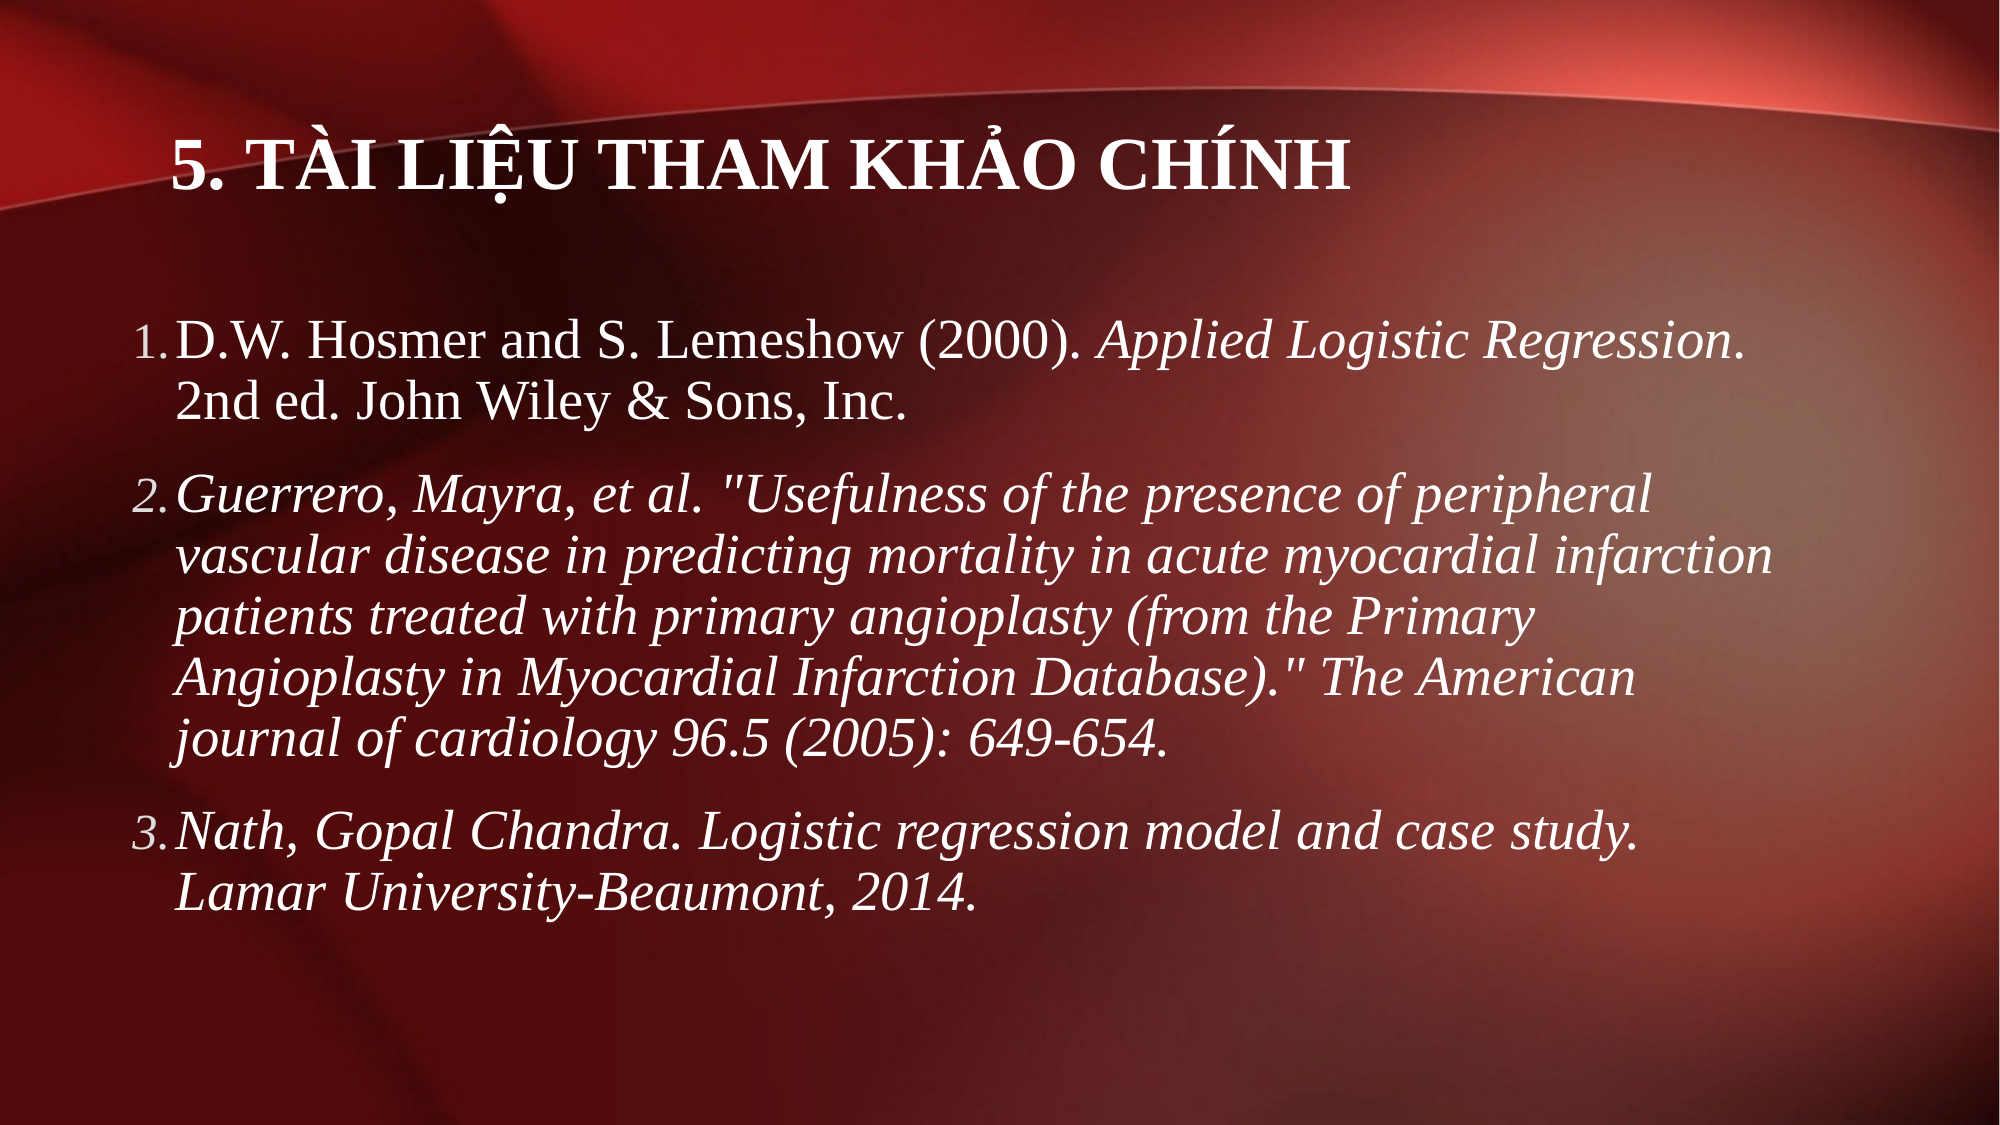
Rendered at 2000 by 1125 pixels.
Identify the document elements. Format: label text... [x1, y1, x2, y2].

title 5. TÀI LIỆU THAM KHẢO CHÍNH [150, 14, 1850, 215]
text_box D.W. Hosmer and S. Lemeshow (2000). Applied Logistic Regression. 2nd ed. John Wiley & Sons, Inc. Guerrero, Mayra, et al. "Usefulness of the presence of peripheral vascular disease in predicting mortality in acute myocardial infarction patients treated with primary angioplasty (from the Primary Angioplasty in Myocardial Infarction Database)." The American journal of cardiology 96.5 (2005): 649-654. Nath, Gopal Chandra. Logistic regression model and case study. Lamar University-Beaumont, 2014. [112, 299, 1812, 938]
picture [0, 0, 2000, 1125]
